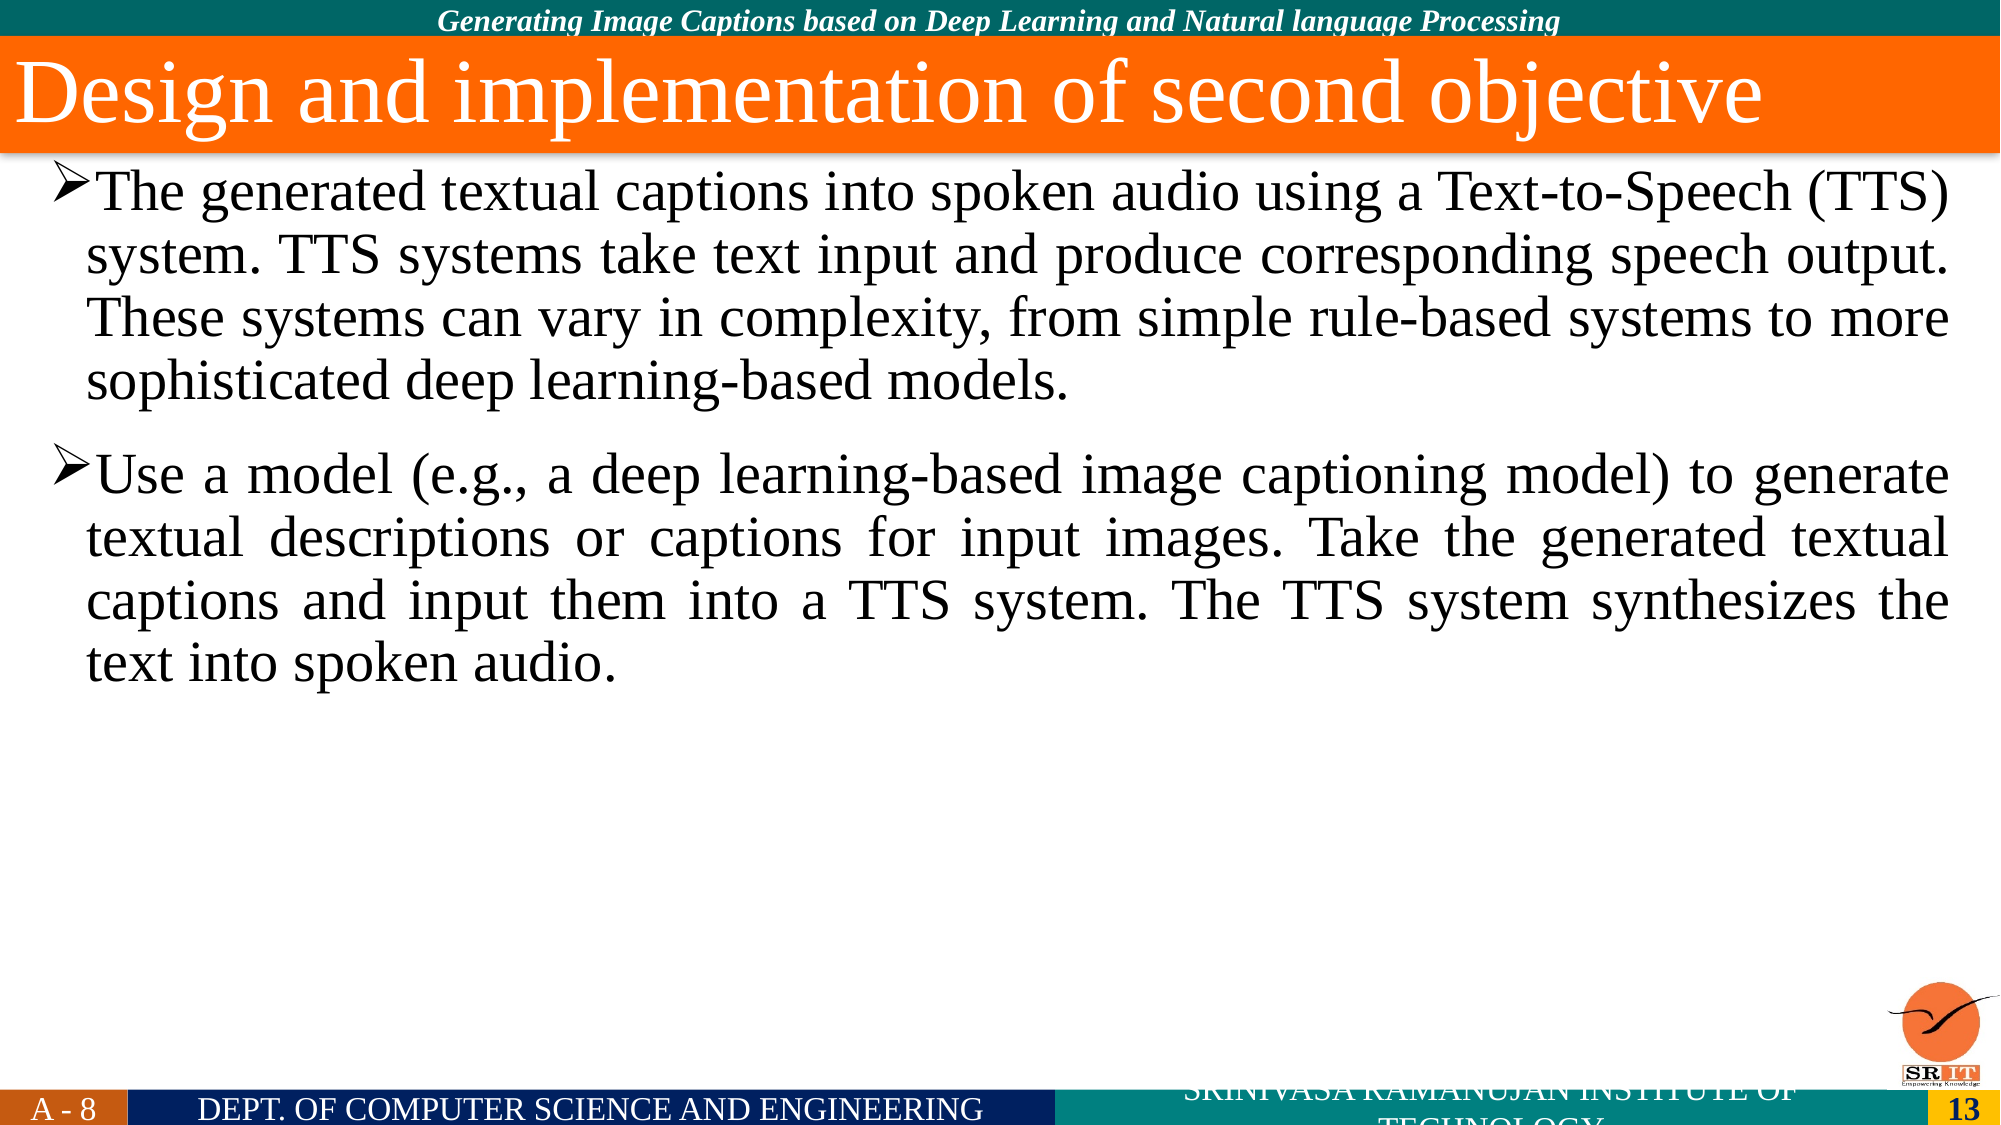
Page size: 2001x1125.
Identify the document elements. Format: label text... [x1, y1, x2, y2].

list The generated textual captions into spoken audio using a Text-to-Speech (TTS) system. TTS systems take text input and produce corresponding speech output. These systems can vary in complexity, from simple rule-based systems to more sophisticated deep learning-based models. Use a model (e.g., a deep learning-based image captioning model) to generate textual descriptions or captions for input images. Take the generated textual captions and input them into a TTS system. The TTS system synthesizes the text into spoken audio. [33, 153, 1967, 1061]
title Design and implementation of second objective [0, 35, 2000, 154]
text_box [56, 289, 1967, 394]
picture [1887, 977, 2000, 1090]
